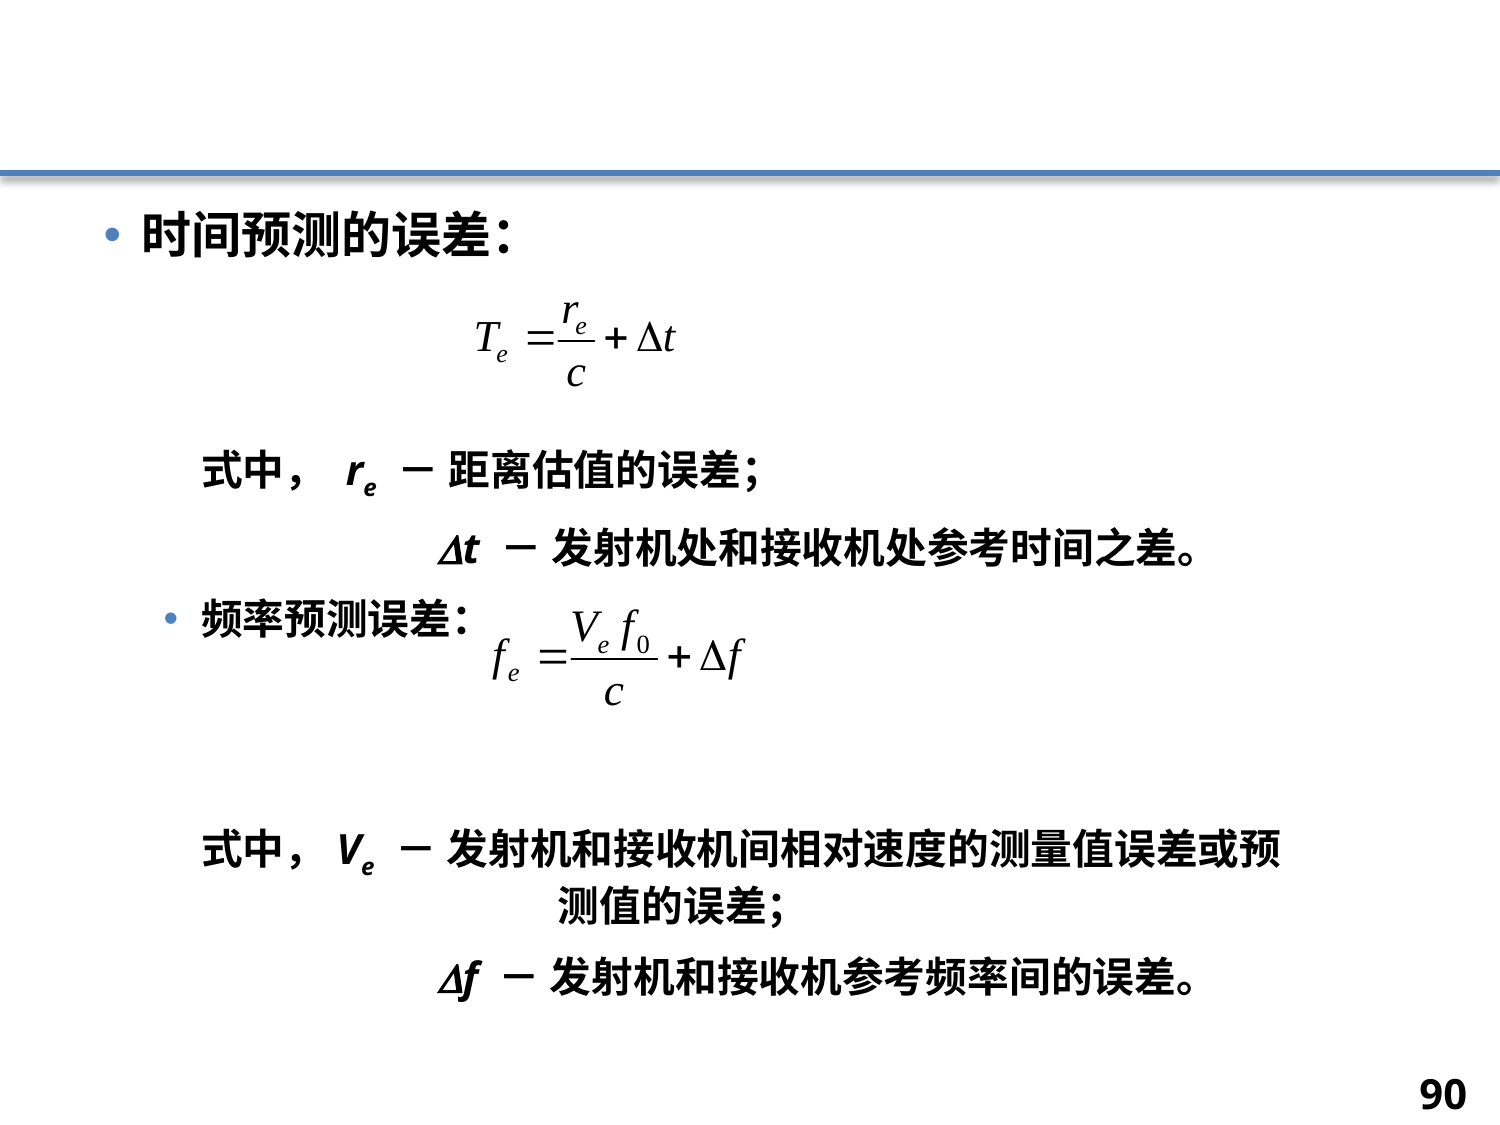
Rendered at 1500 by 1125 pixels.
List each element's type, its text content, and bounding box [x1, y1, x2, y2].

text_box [469, 281, 685, 397]
list 时间预测的误差： 式中， re － 距离估值的误差； t － 发射机处和接收机处参考时间之差。 频率预测误差： 式中，Ve － 发射机和接收机间相对速度的测量值误差或预 测值的误差； f － 发射机和接收机参考频率间的误差。 [88, 531, 1412, 1024]
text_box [476, 599, 758, 716]
slide_number 90 [1379, 1075, 1483, 1118]
list 时间预测的误差： 式中， re － 距离估值的误差； t － 发射机处和接收机处参考时间之差。 频率预测误差： 式中，Ve － 发射机和接收机间相对速度的测量值误差或预 测值的误差； f － 发射机和接收机参考频率间的误差。 [88, 196, 1412, 530]
